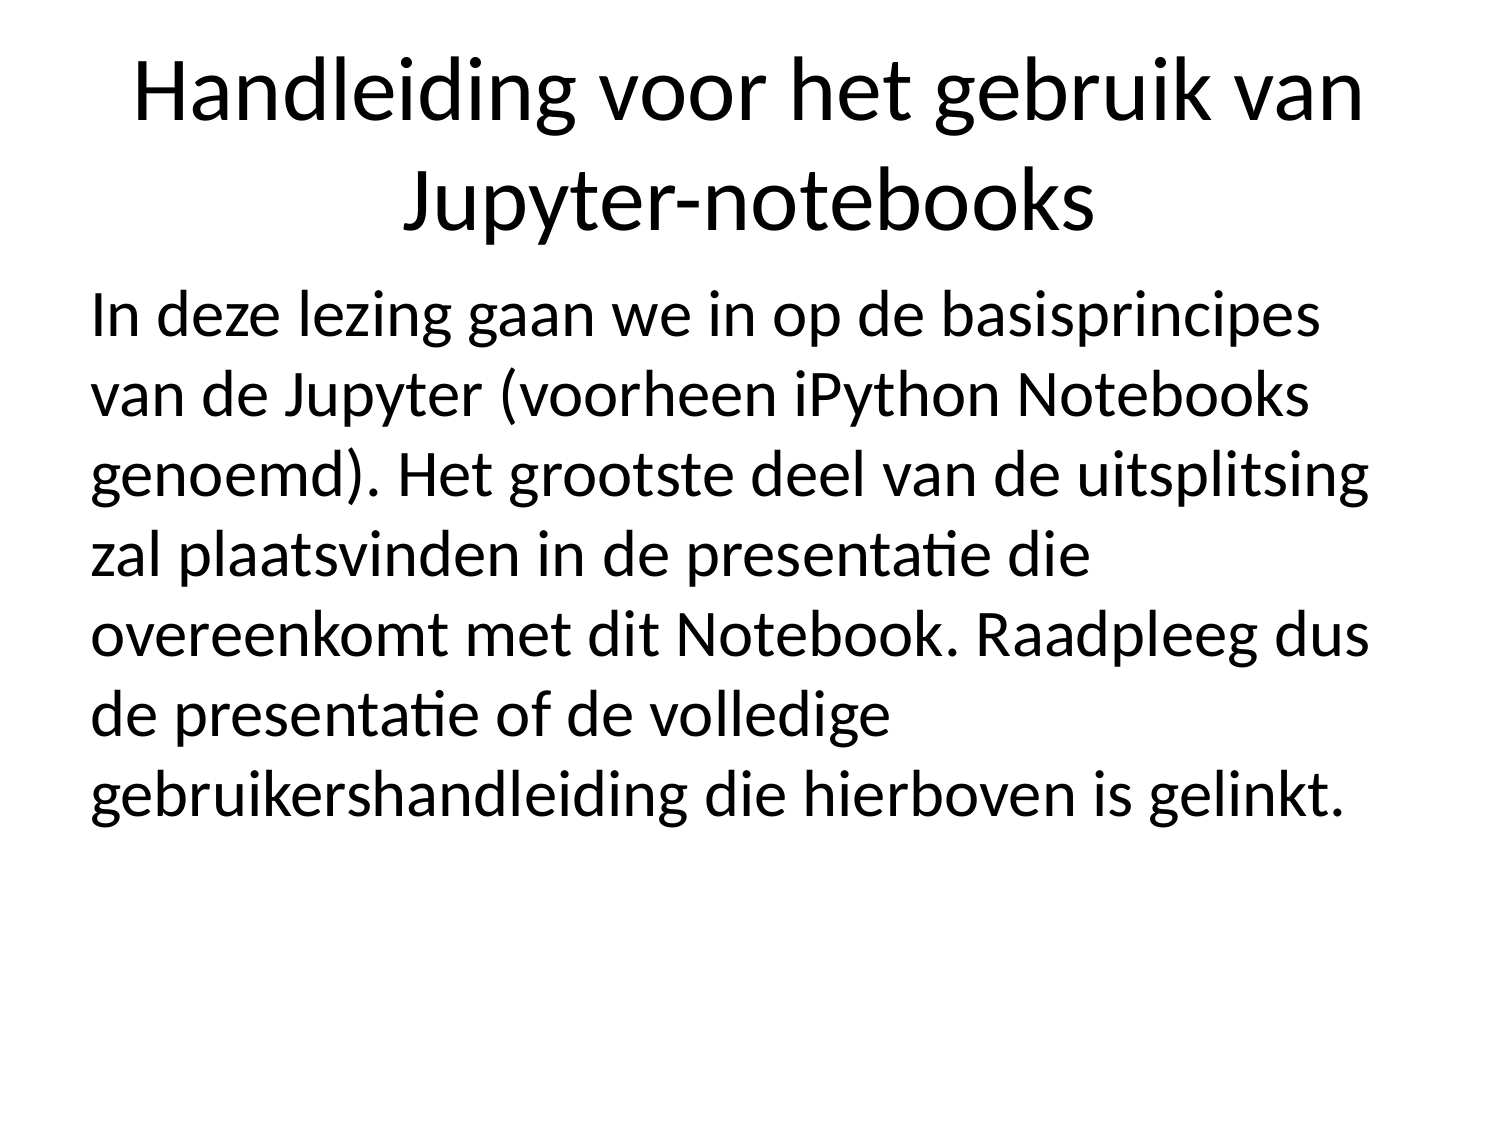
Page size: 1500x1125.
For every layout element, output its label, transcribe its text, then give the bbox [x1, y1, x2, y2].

title Handleiding voor het gebruik van Jupyter-notebooks [75, 45, 1425, 233]
list In deze lezing gaan we in op de basisprincipes van de Jupyter (voorheen iPython Notebooks genoemd). Het grootste deel van de uitsplitsing zal plaatsvinden in de presentatie die overeenkomt met dit Notebook. Raadpleeg dus de presentatie of de volledige gebruikershandleiding die hierboven is gelinkt. [75, 262, 1425, 1005]
